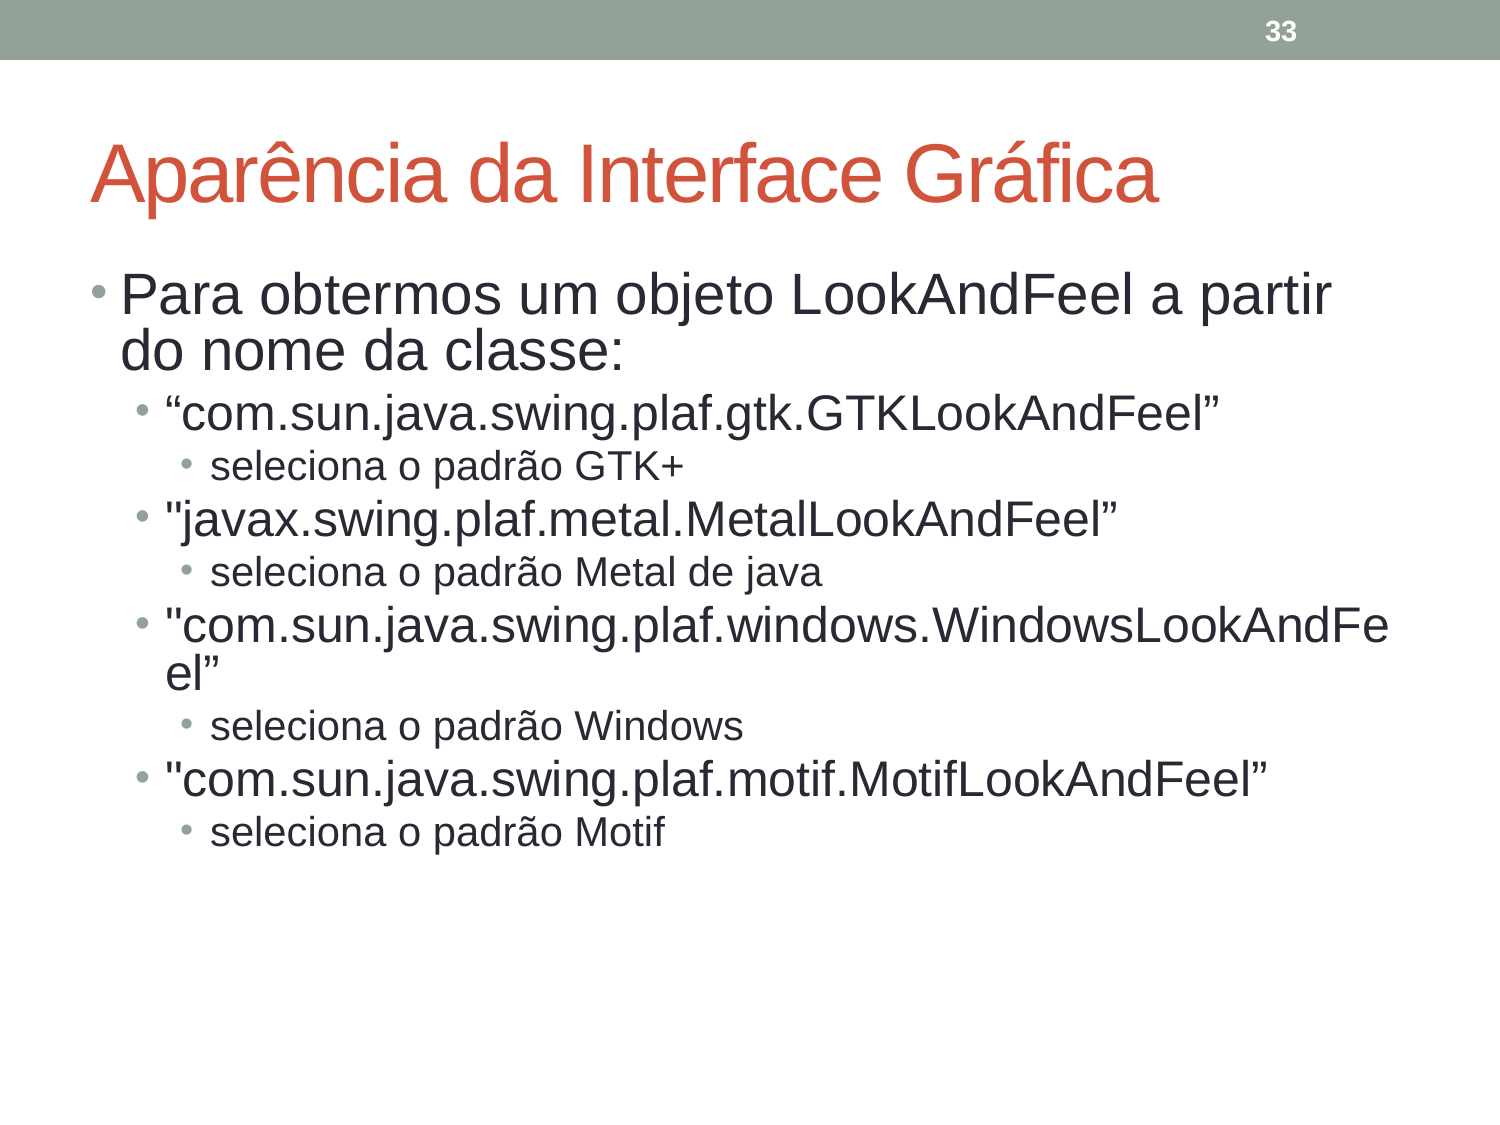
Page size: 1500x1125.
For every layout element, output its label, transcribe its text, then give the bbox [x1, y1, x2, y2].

list Para obtermos um objeto LookAndFeel a partir do nome da classe: “com.sun.java.swing.plaf.gtk.GTKLookAndFeel” seleciona o padrão GTK+ "javax.swing.plaf.metal.MetalLookAndFeel” seleciona o padrão Metal de java "com.sun.java.swing.plaf.windows.WindowsLookAndFeel” seleciona o padrão Windows "com.sun.java.swing.plaf.motif.MotifLookAndFeel” seleciona o padrão Motif [75, 262, 1425, 1063]
slide_number 33 [1250, 3, 1425, 57]
title Aparência da Interface Gráfica [75, 87, 1425, 250]
